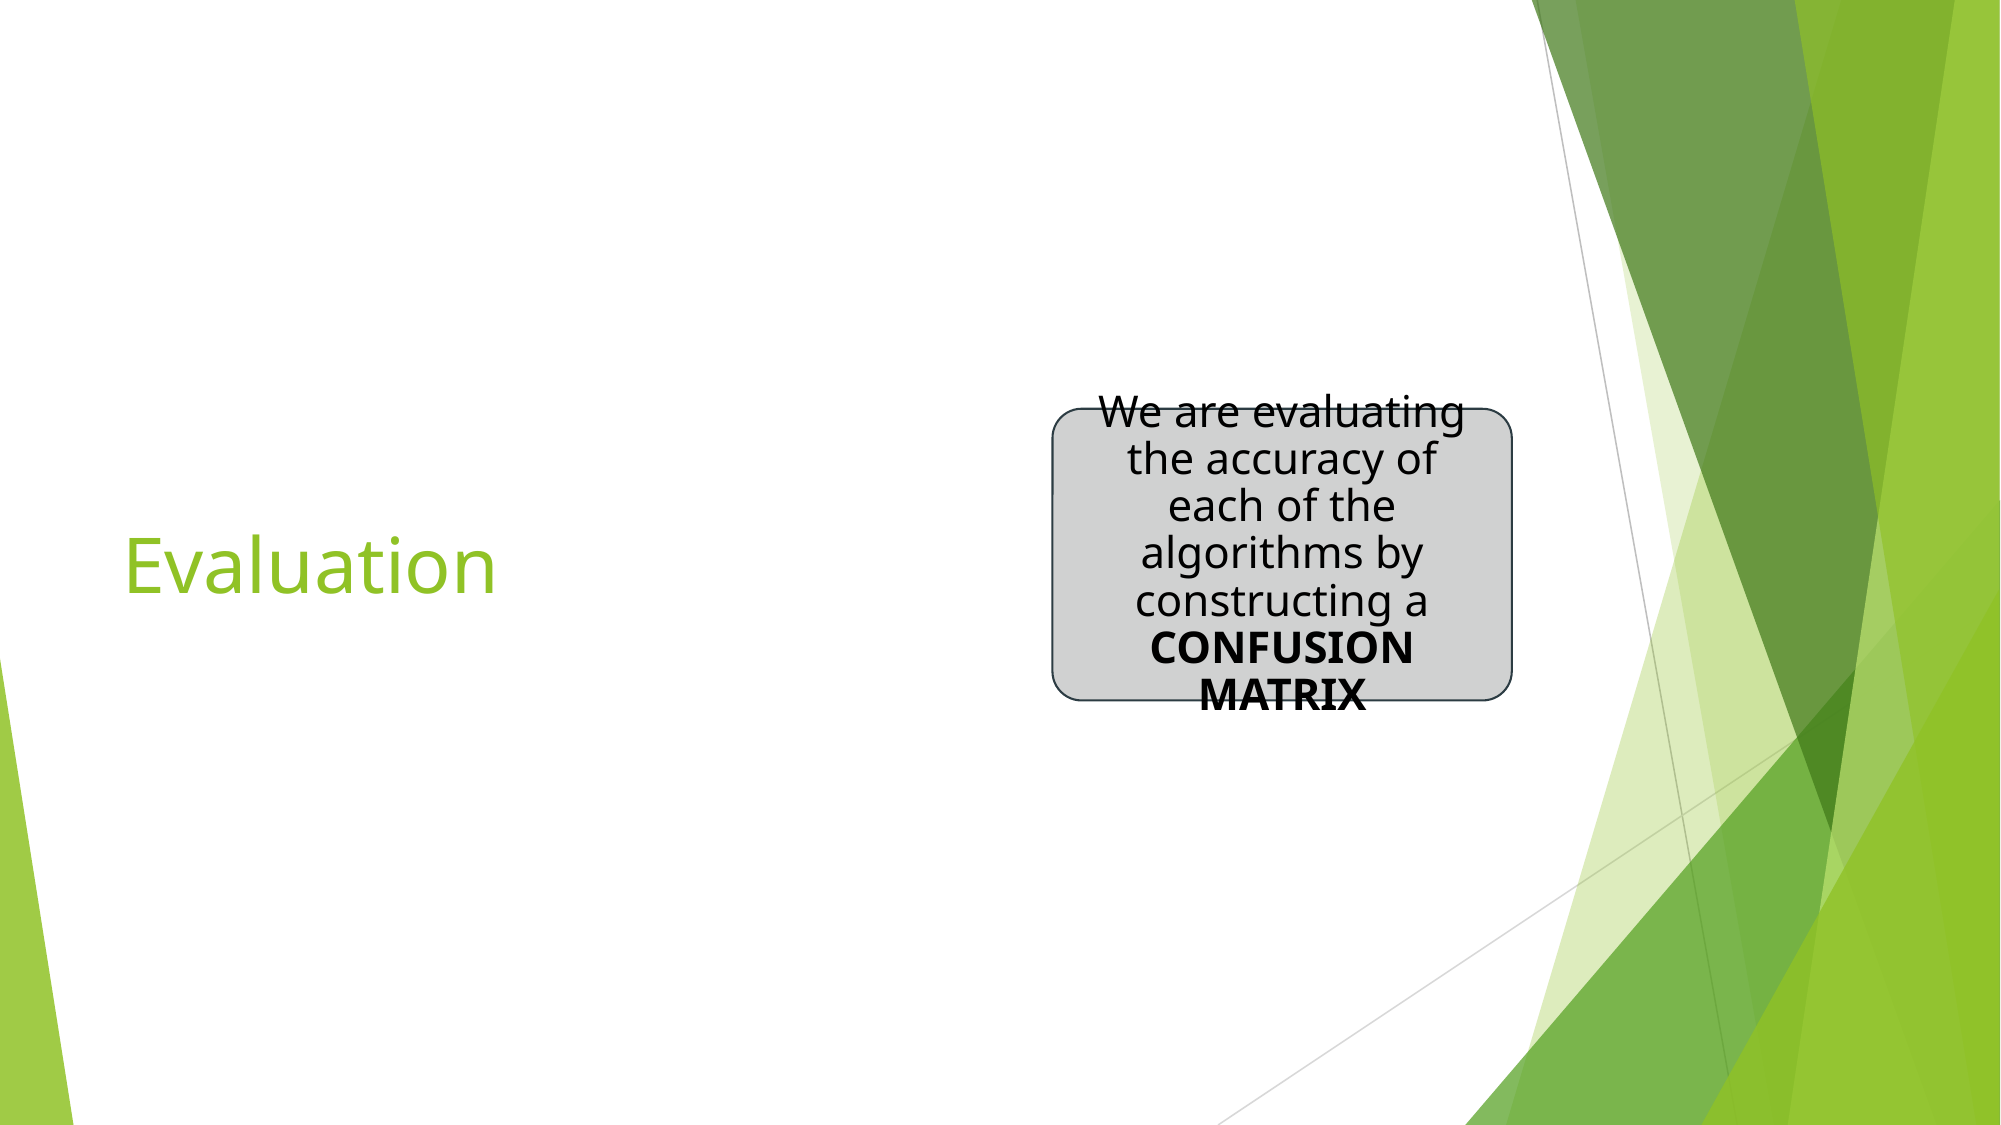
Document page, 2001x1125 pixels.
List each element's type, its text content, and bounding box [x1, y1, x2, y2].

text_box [1001, 359, 1512, 701]
title Evaluation [107, 226, 689, 899]
